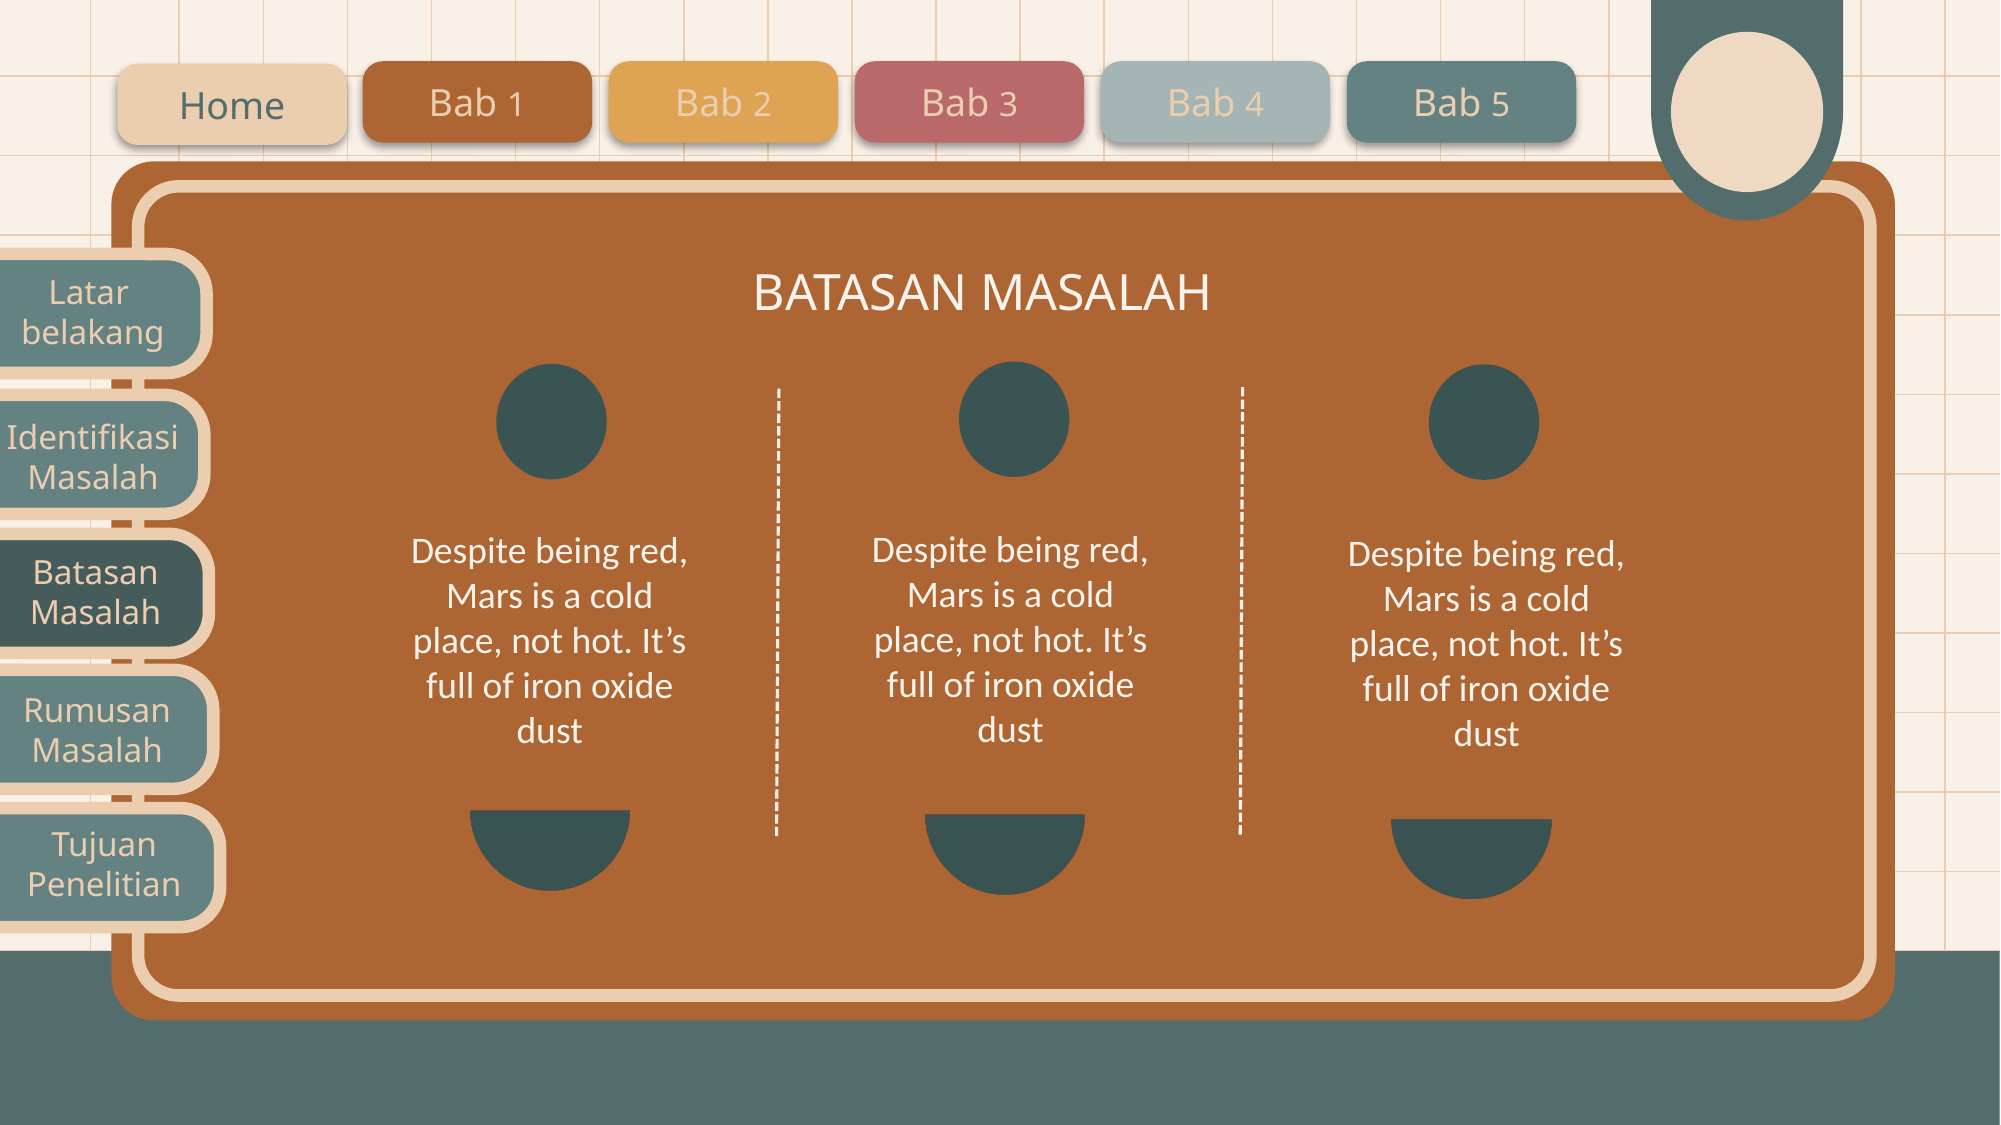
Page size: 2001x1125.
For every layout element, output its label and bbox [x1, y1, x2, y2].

text_box [0, 0, 2000, 1125]
text_box [0, 394, 227, 514]
picture [1358, 808, 1576, 908]
text_box [1651, 0, 1844, 221]
picture [436, 799, 655, 900]
picture [892, 803, 1110, 904]
text_box [0, 533, 232, 789]
text_box [0, 253, 227, 373]
text_box [0, 808, 239, 928]
text_box [1904, 206, 2000, 275]
